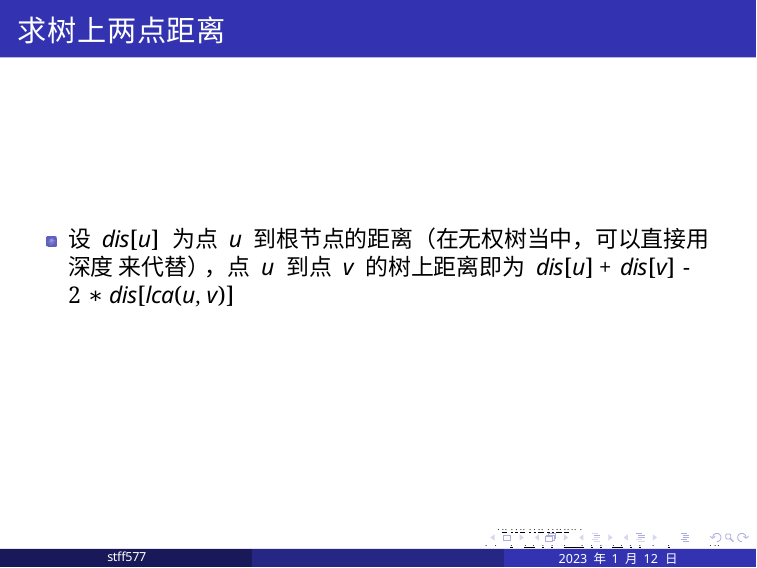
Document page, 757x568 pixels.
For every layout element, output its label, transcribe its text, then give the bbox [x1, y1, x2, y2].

text_box [147, 548, 251, 567]
text_box . . . . . . . . . . . . . . . . . . . . . . . . . . . . . . . . . . . . . . . . 2023 年 1 月 12 日 9 / 11 [482, 518, 754, 568]
text_box 求树上两点距离 [15, 9, 229, 48]
footer stff577 [105, 544, 147, 568]
text_box [251, 548, 482, 567]
text_box [0, 548, 105, 567]
text_box [46, 236, 57, 248]
text_box 设 dis[u] 为点 u 到根节点的距离（在无权树当中，可以直接用深度 来代替），点 u 到点 v 的树上距离即为 dis[u] + dis[v] - 2 ∗ dis[lca(u, v)] [66, 222, 731, 308]
